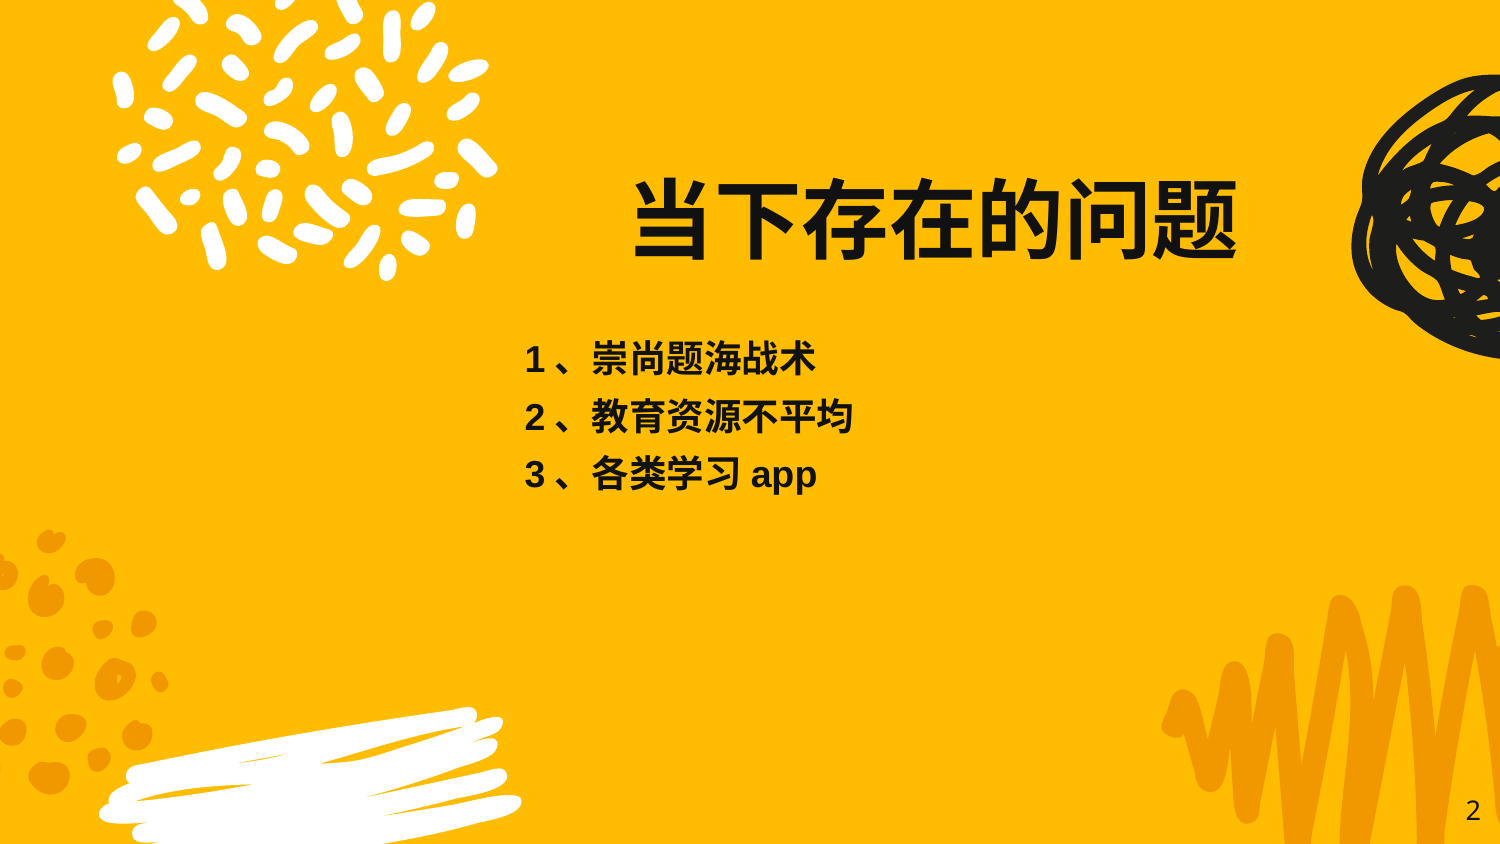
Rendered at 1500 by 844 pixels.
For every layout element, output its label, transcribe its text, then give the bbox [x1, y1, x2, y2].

list 1、崇尚题海战术 2、教育资源不平均 3、各类学习app [524, 335, 1500, 715]
title 当下存在的问题 [626, 168, 1500, 271]
slide_number 2 [1391, 779, 1482, 844]
